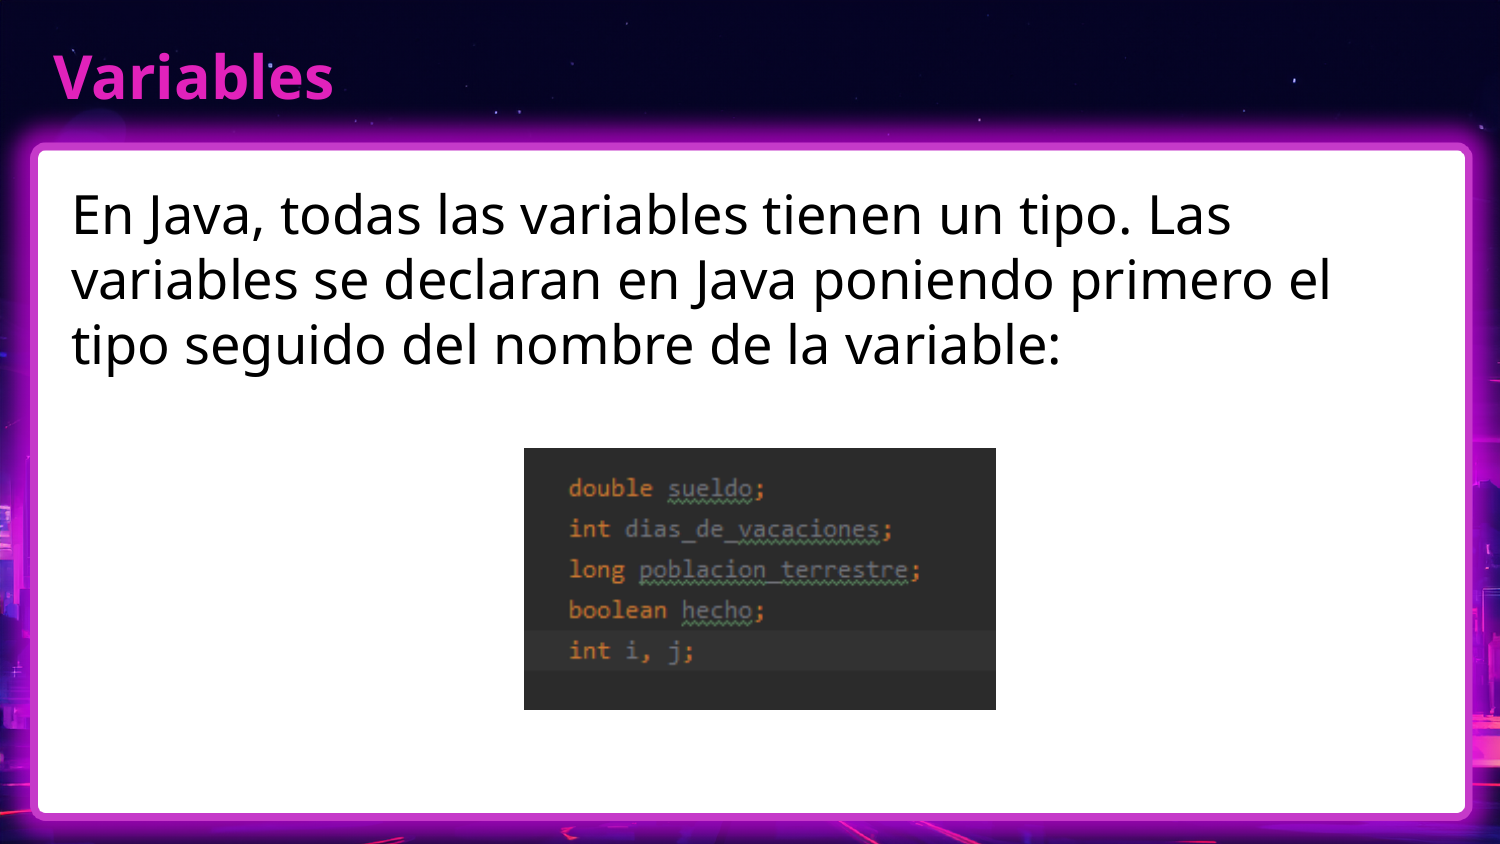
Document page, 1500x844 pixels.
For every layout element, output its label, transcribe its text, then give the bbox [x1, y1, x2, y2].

title Variables [38, 23, 1449, 118]
picture [0, 0, 1500, 844]
text_box En Java, todas las variables tienen un tipo. Las variables se declaran en Java poniendo primero el tipo seguido del nombre de la variable: [56, 165, 1449, 391]
